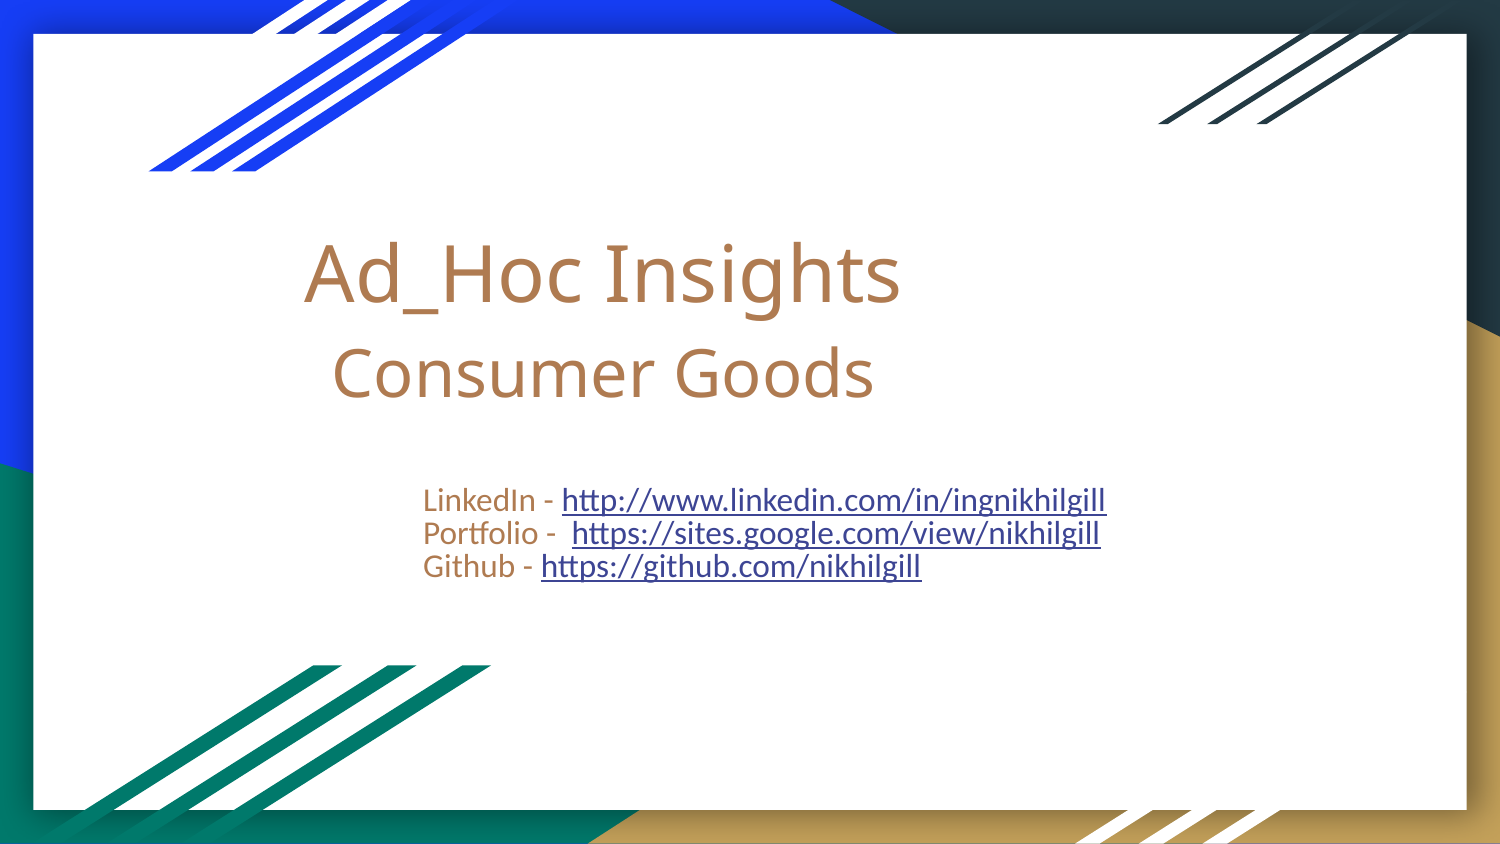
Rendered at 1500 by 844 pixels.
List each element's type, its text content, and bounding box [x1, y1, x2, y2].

subtitle LinkedIn - http://www.linkedin.com/in/ingnikhilgill Portfolio - https://sites.google.com/view/nikhilgill Github - https://github.com/nikhilgill [408, 471, 1315, 640]
title Ad_Hoc Insights Consumer Goods [132, 190, 1075, 445]
